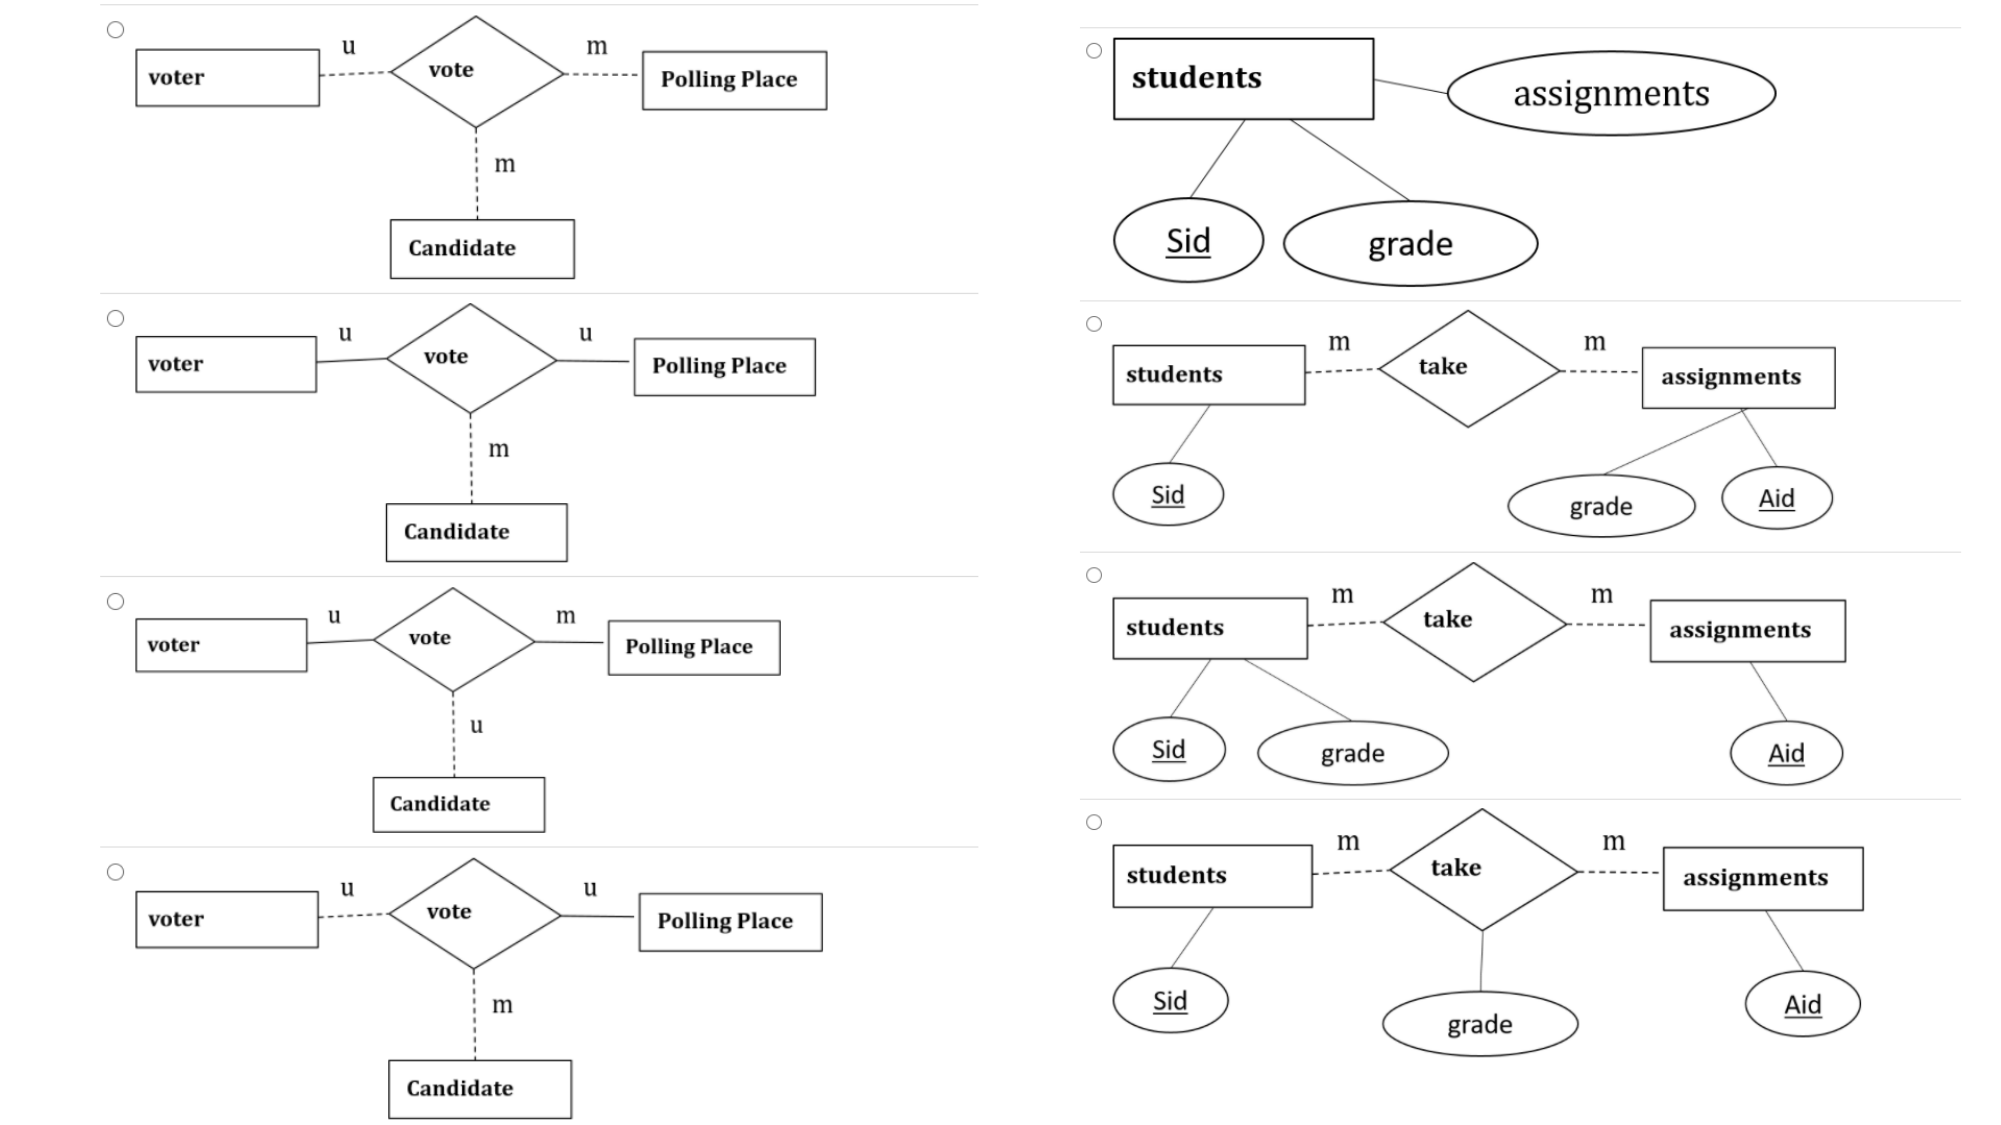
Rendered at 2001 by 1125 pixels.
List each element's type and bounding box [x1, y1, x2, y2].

list [82, 0, 979, 1125]
picture [1055, 21, 1982, 1074]
